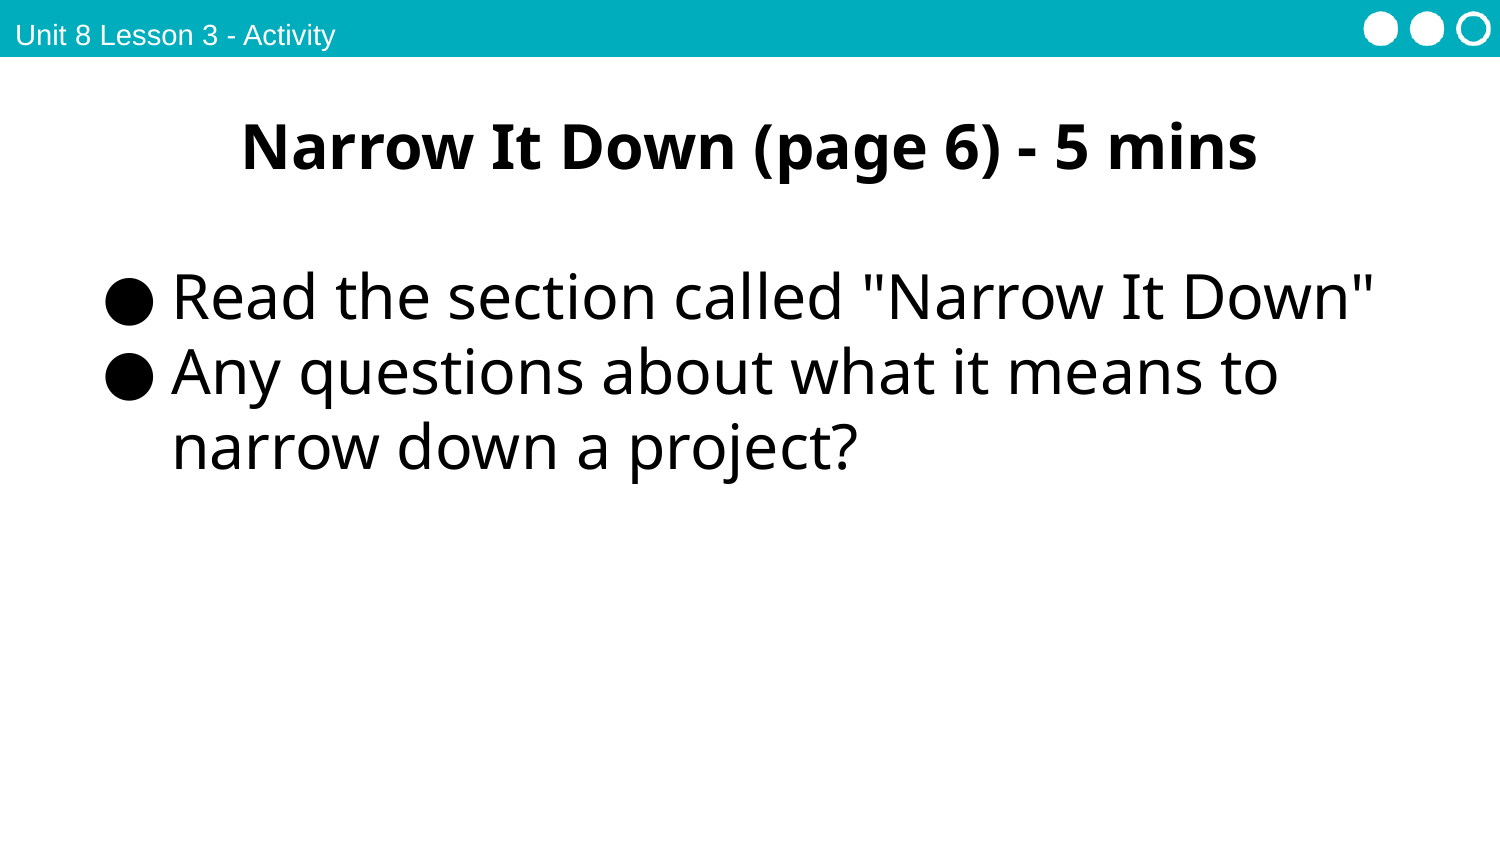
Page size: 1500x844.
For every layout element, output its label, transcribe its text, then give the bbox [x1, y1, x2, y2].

text_box Narrow It Down (page 6) - 5 mins Read the section called "Narrow It Down" Any questions about what it means to narrow down a project? [81, 92, 1419, 786]
text_box Unit 8 Lesson 3 - Activity [0, 0, 750, 58]
picture [0, 0, 1500, 844]
